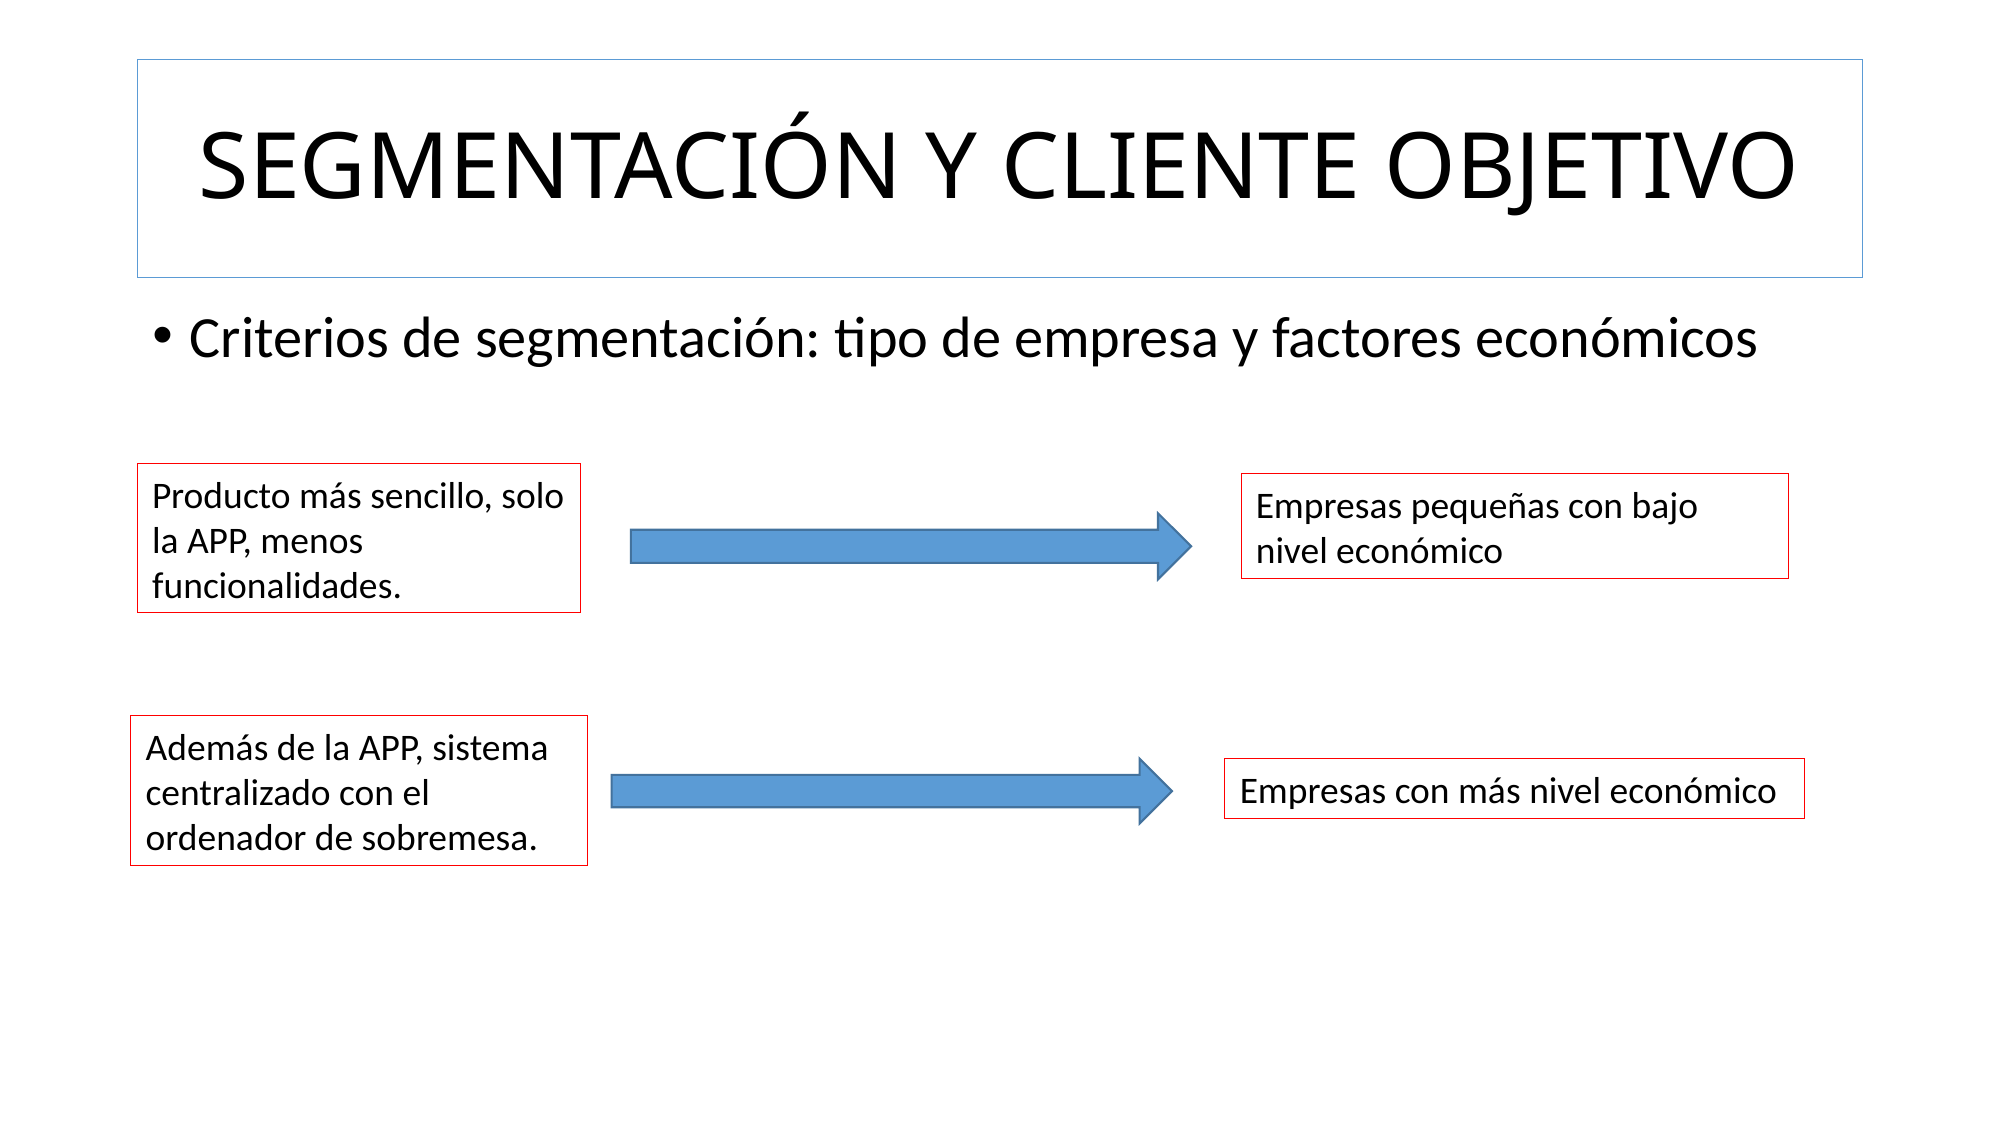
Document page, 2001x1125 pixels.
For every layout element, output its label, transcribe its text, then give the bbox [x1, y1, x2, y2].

text_box Producto más sencillo, solo la APP, menos funcionalidades. [137, 463, 581, 613]
text_box [610, 756, 1174, 826]
text_box Empresas con más nivel económico [1224, 758, 1805, 819]
text_box Además de la APP, sistema centralizado con el ordenador de sobremesa. [130, 715, 588, 866]
title SEGMENTACIÓN Y CLIENTE OBJETIVO [137, 59, 1863, 278]
text_box [629, 510, 1193, 582]
list Criterios de segmentación: tipo de empresa y factores económicos [137, 299, 1863, 411]
text_box Empresas pequeñas con bajo nivel económico [1241, 473, 1789, 579]
